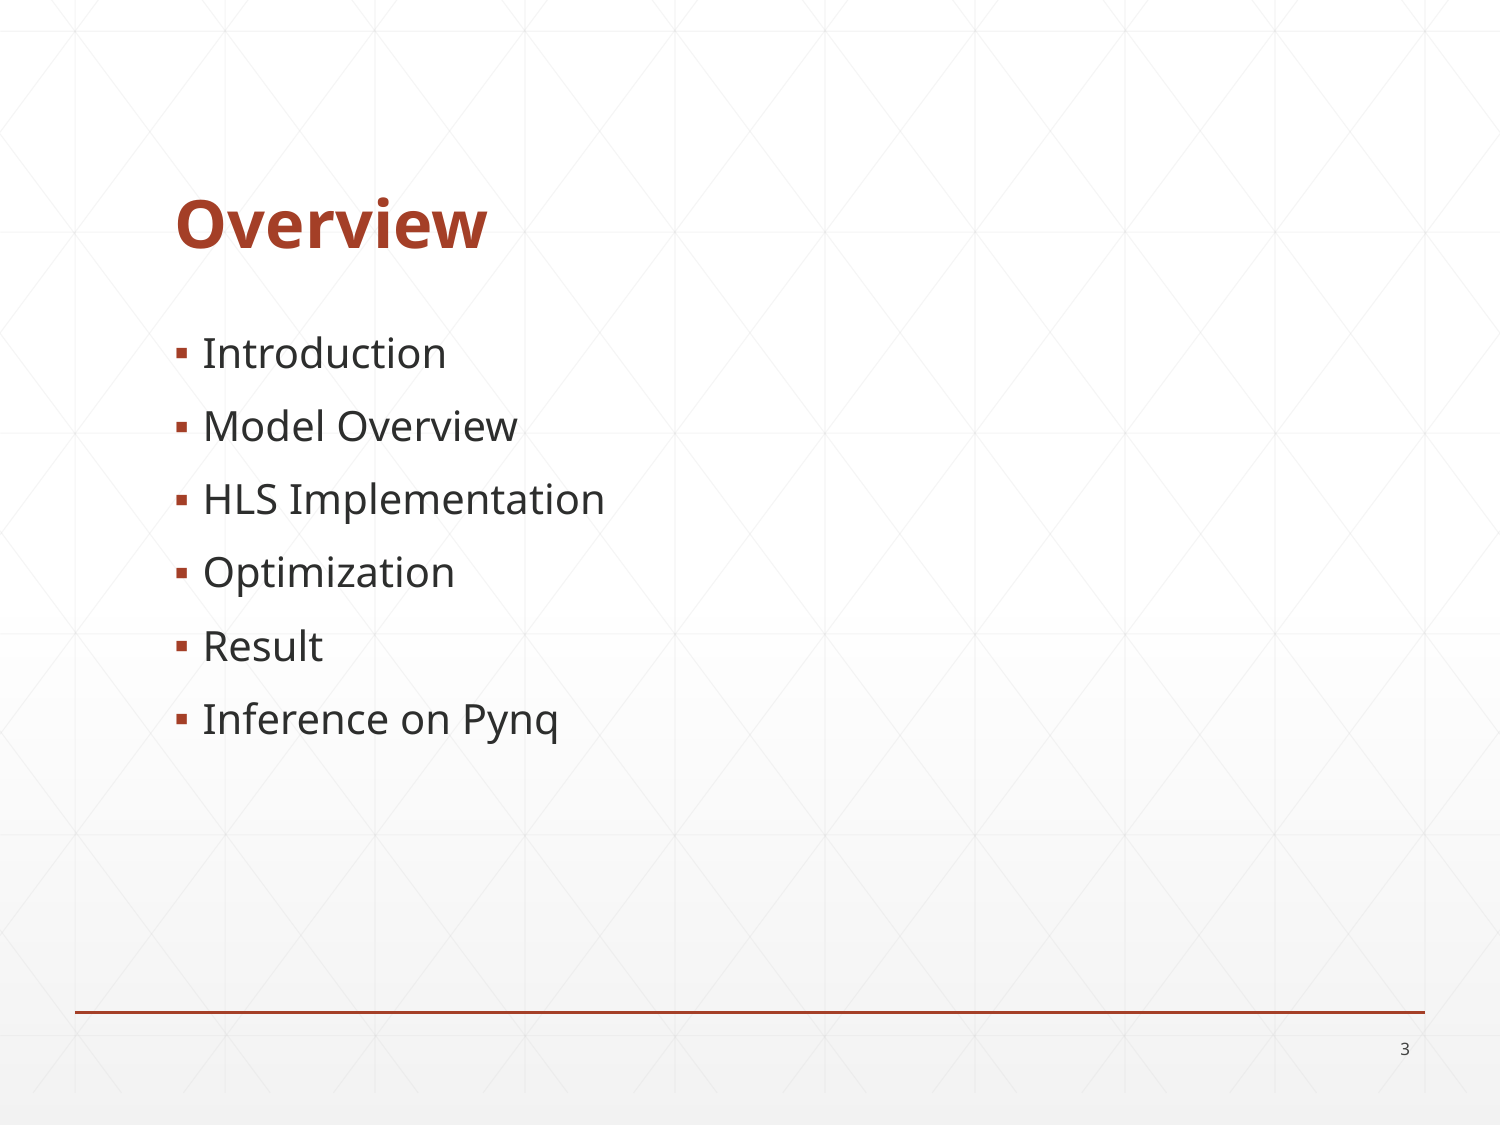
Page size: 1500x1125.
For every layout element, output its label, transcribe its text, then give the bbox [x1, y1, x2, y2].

list Introduction Model Overview HLS Implementation Optimization Result Inference on Pynq [159, 324, 1341, 950]
title Overview [159, 82, 1341, 271]
slide_number 3 [1312, 1031, 1426, 1069]
